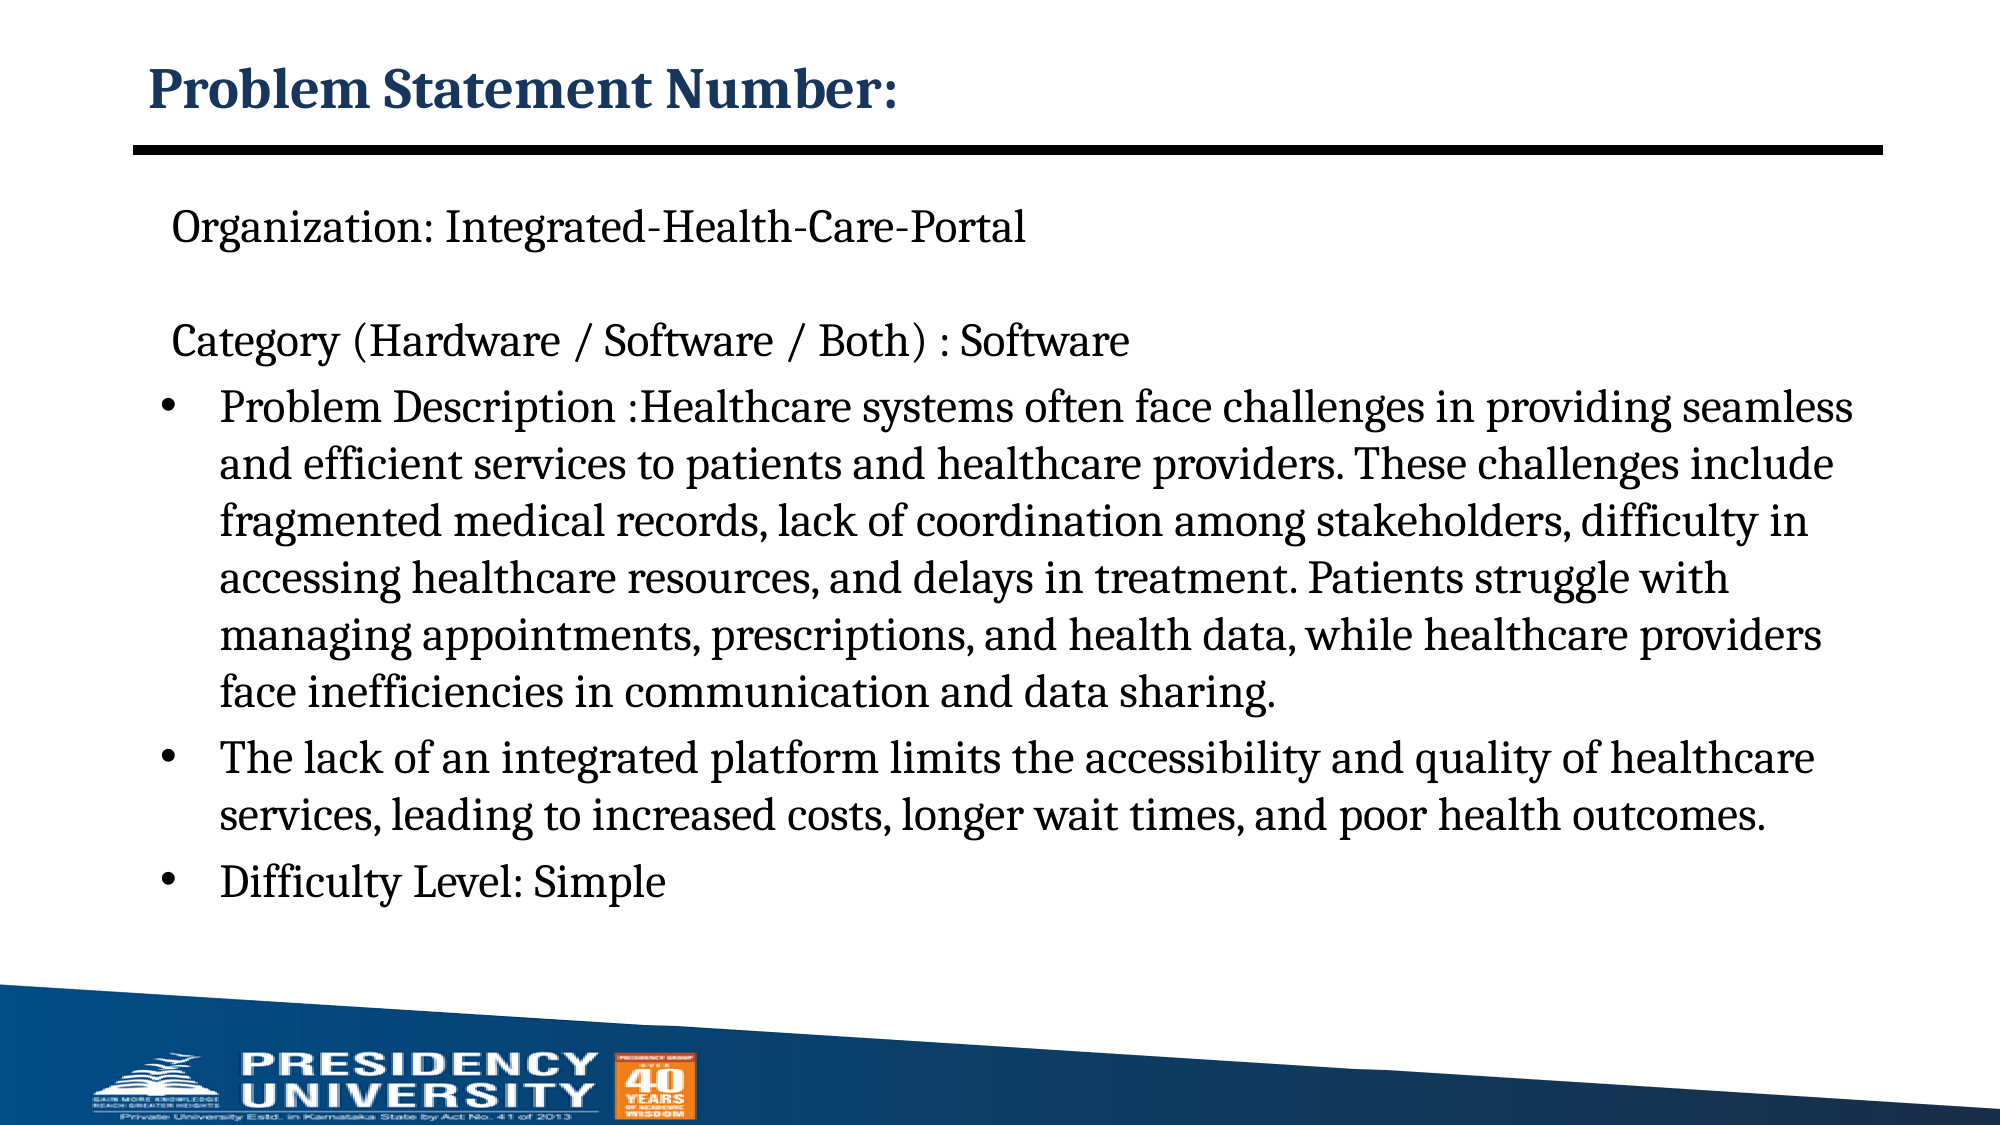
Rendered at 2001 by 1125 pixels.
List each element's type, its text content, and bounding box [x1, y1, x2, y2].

picture [0, 982, 2000, 1125]
title Problem Statement Number: [133, 45, 1884, 125]
list Organization: Integrated-Health-Care-Portal Category (Hardware / Software / Both) : Software Problem Description :Healthcare systems often face challenges in providing seamless and efficient services to patients and healthcare providers. These challenges include fragmented medical records, lack of coordination among stakeholders, difficulty in accessing healthcare resources, and delays in treatment. Patients struggle with managing appointments, prescriptions, and health data, while healthcare providers face inefficiencies in communication and data sharing. The lack of an integrated platform limits the accessibility and quality of healthcare services, leading to increased costs, longer wait times, and poor health outcomes. Difficulty Level: Simple [133, 187, 1884, 1000]
